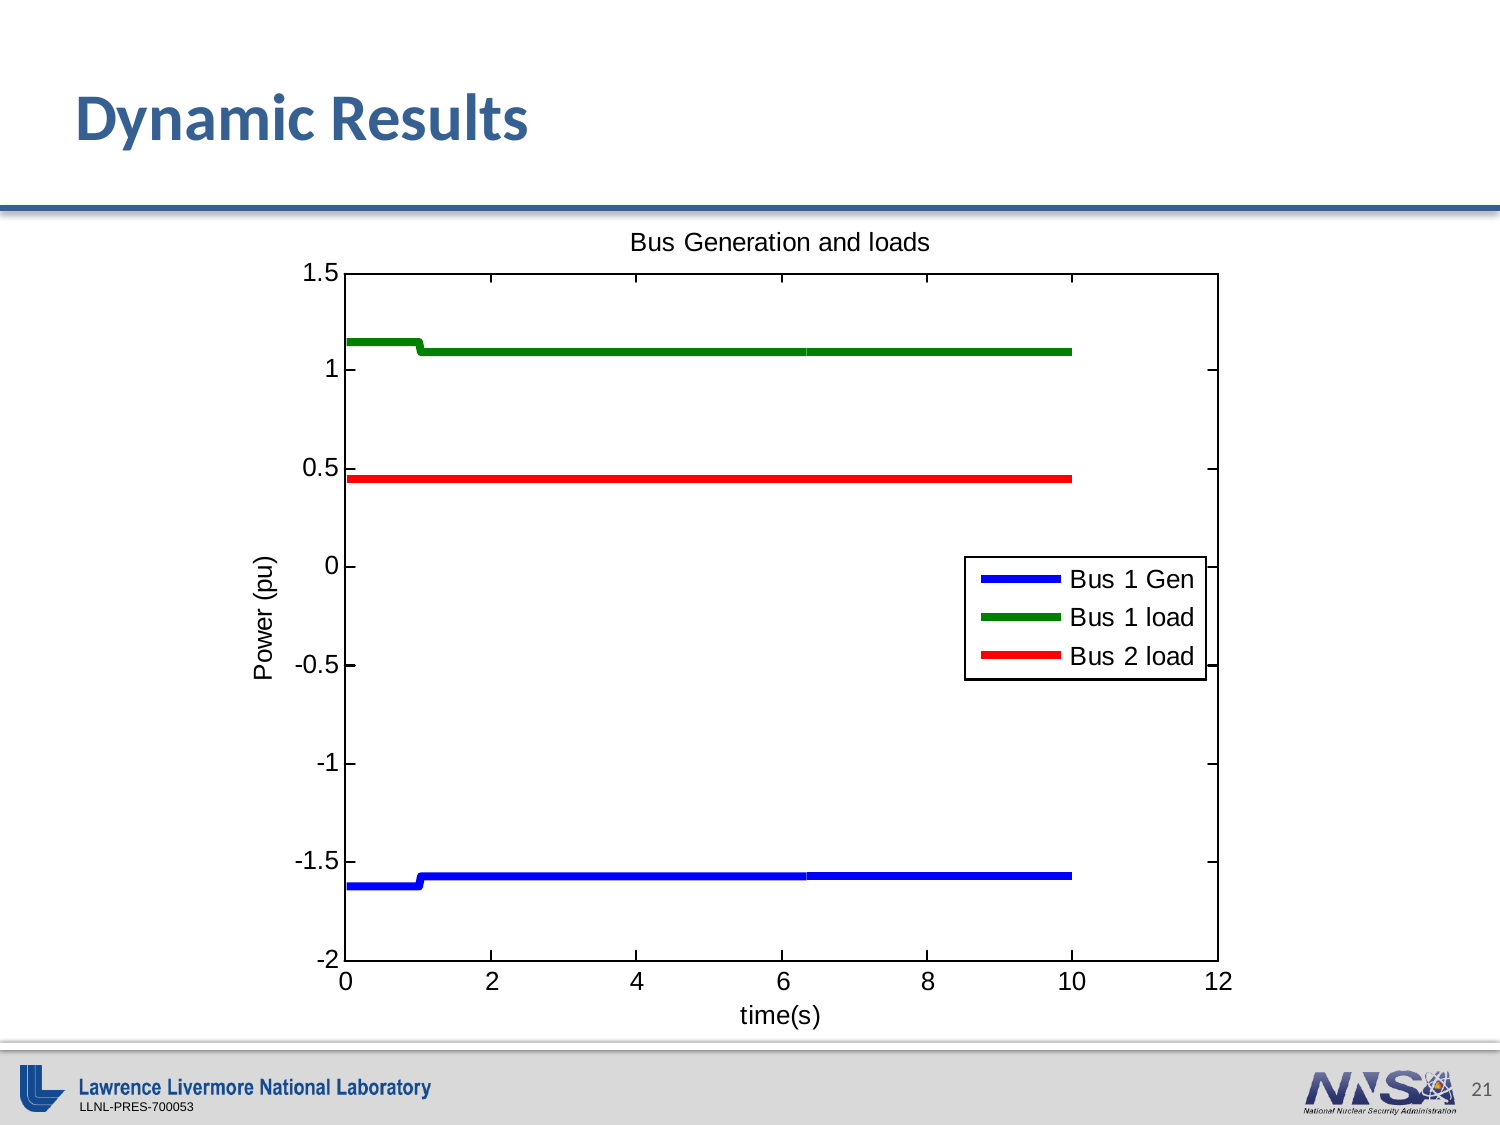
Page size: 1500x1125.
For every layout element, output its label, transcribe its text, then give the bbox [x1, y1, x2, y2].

title Dynamic Results [75, 36, 1425, 202]
picture [20, 1065, 469, 1112]
picture [1296, 1057, 1463, 1122]
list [200, 209, 1254, 1064]
